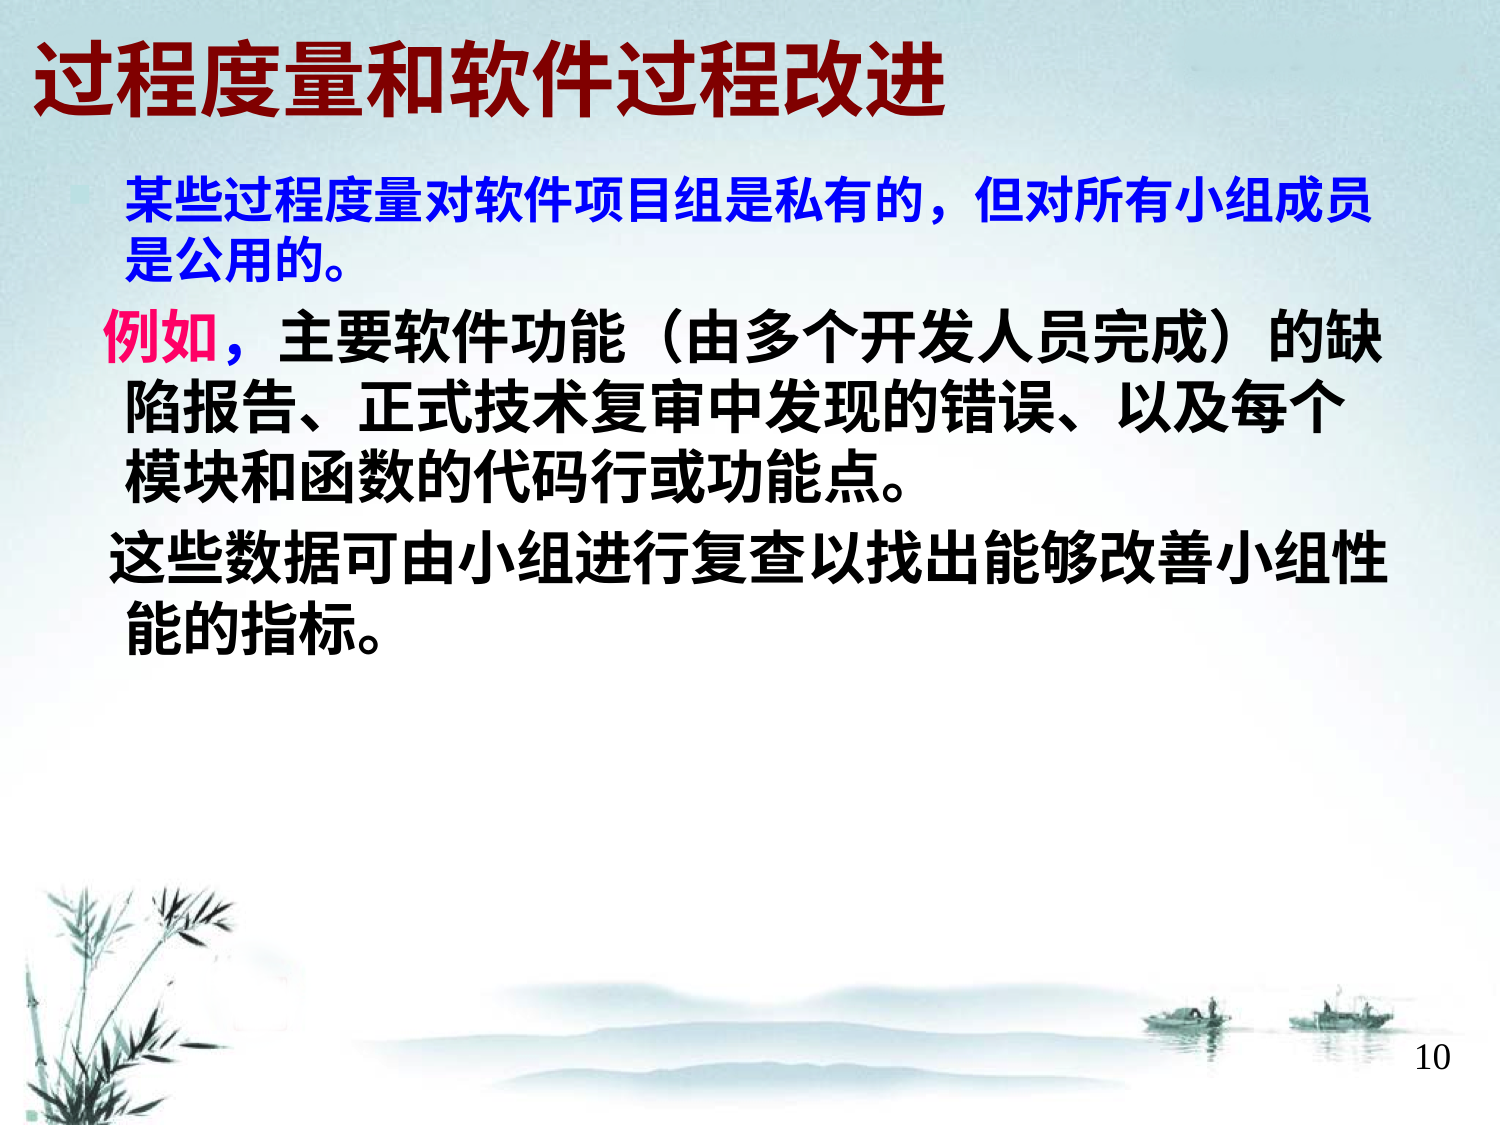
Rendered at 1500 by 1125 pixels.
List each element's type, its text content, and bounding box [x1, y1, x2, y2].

title 过程度量和软件过程改进 [17, 19, 1368, 135]
slide_number 10 [1115, 1024, 1467, 1103]
picture [0, 0, 1500, 1125]
text_box 某些过程度量对软件项目组是私有的，但对所有小组成员是公用的。 例如，主要软件功能（由多个开发人员完成）的缺陷报告、正式技术复审中发现的错误、以及每个模块和函数的代码行或功能点。 这些数据可由小组进行复查以找出能够改善小组性能的指标。 [53, 160, 1416, 1006]
